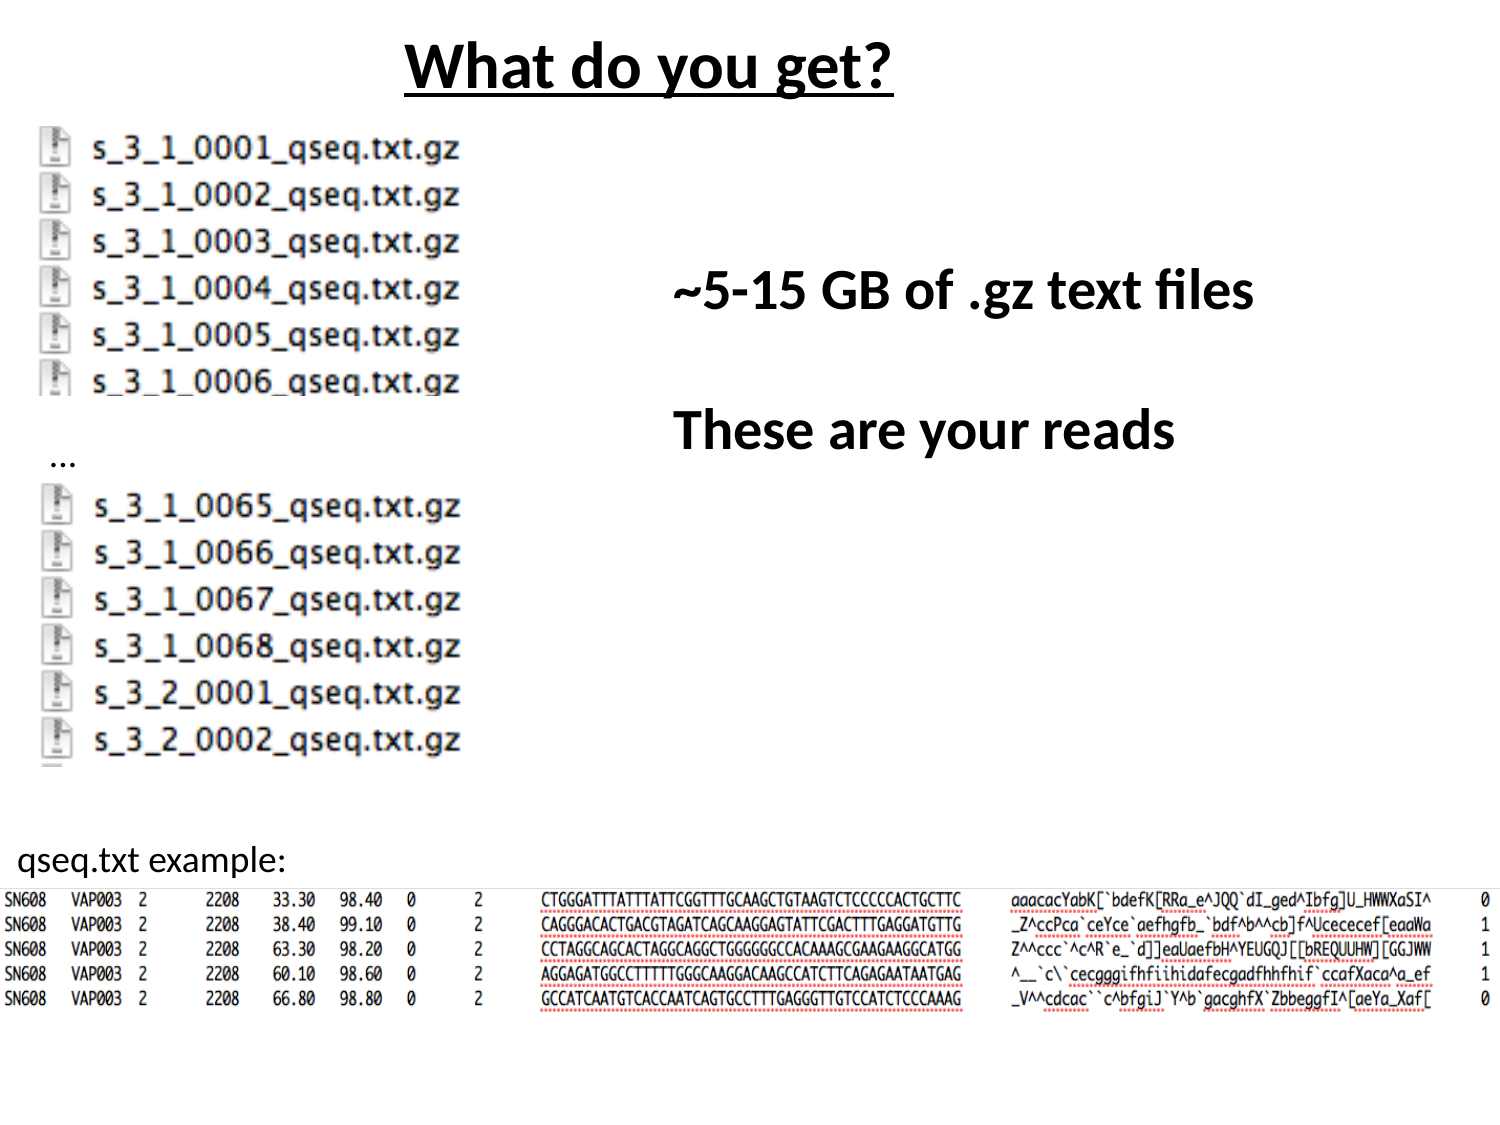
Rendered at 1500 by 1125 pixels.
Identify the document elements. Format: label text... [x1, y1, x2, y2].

text_box ... [34, 422, 93, 481]
text_box ~5-15 GB of .gz text files These are your reads [658, 243, 1271, 469]
picture [22, 126, 483, 396]
picture [24, 483, 485, 767]
title What do you get? [24, 14, 1275, 131]
text_box qseq.txt example: [2, 827, 303, 886]
picture [0, 887, 1500, 1030]
